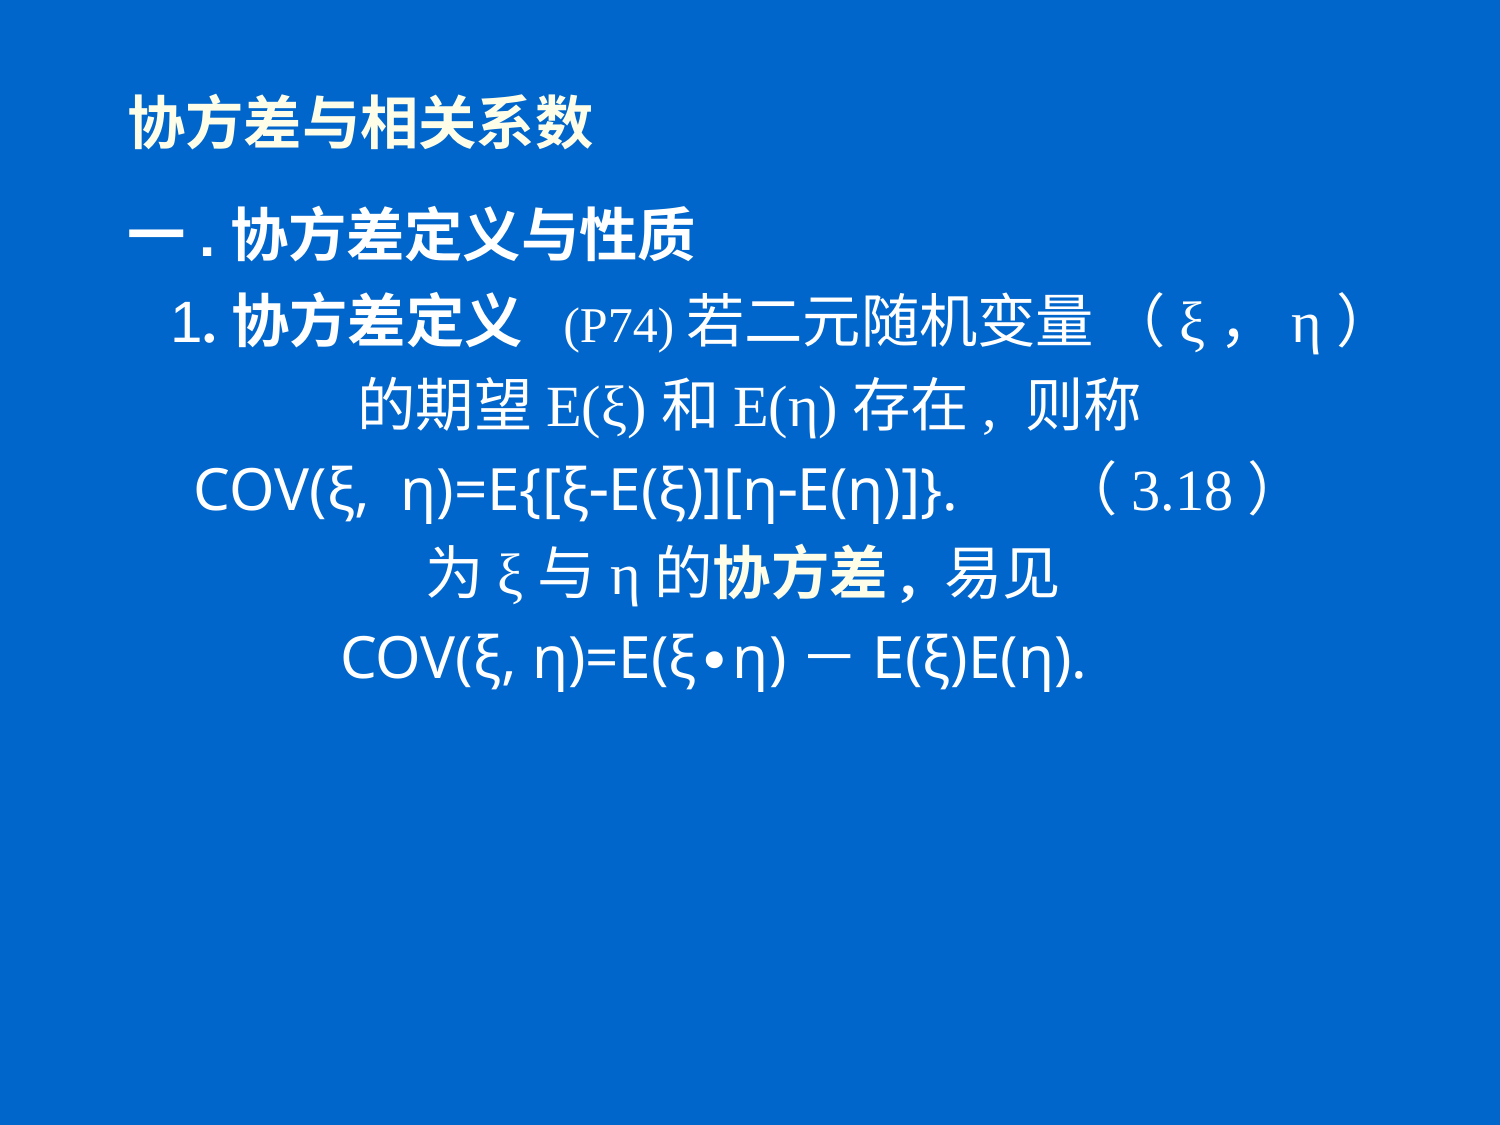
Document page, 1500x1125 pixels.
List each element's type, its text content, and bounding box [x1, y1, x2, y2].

title 协方差与相关系数 一.协方差定义与性质 [112, 0, 1388, 262]
text_box 1.协方差定义 (P74)若二元随机变量 （ξ，η）的期望E(ξ)和E(η)存在, 则称 COV(ξ, η)=E{[ξE(ξ)][ηE(η)]}. （3.18） 为ξ与η的协方差, 易见 COV(ξ, η)=E(ξ∙η)－E(ξ)E(η). [74, 262, 1425, 698]
